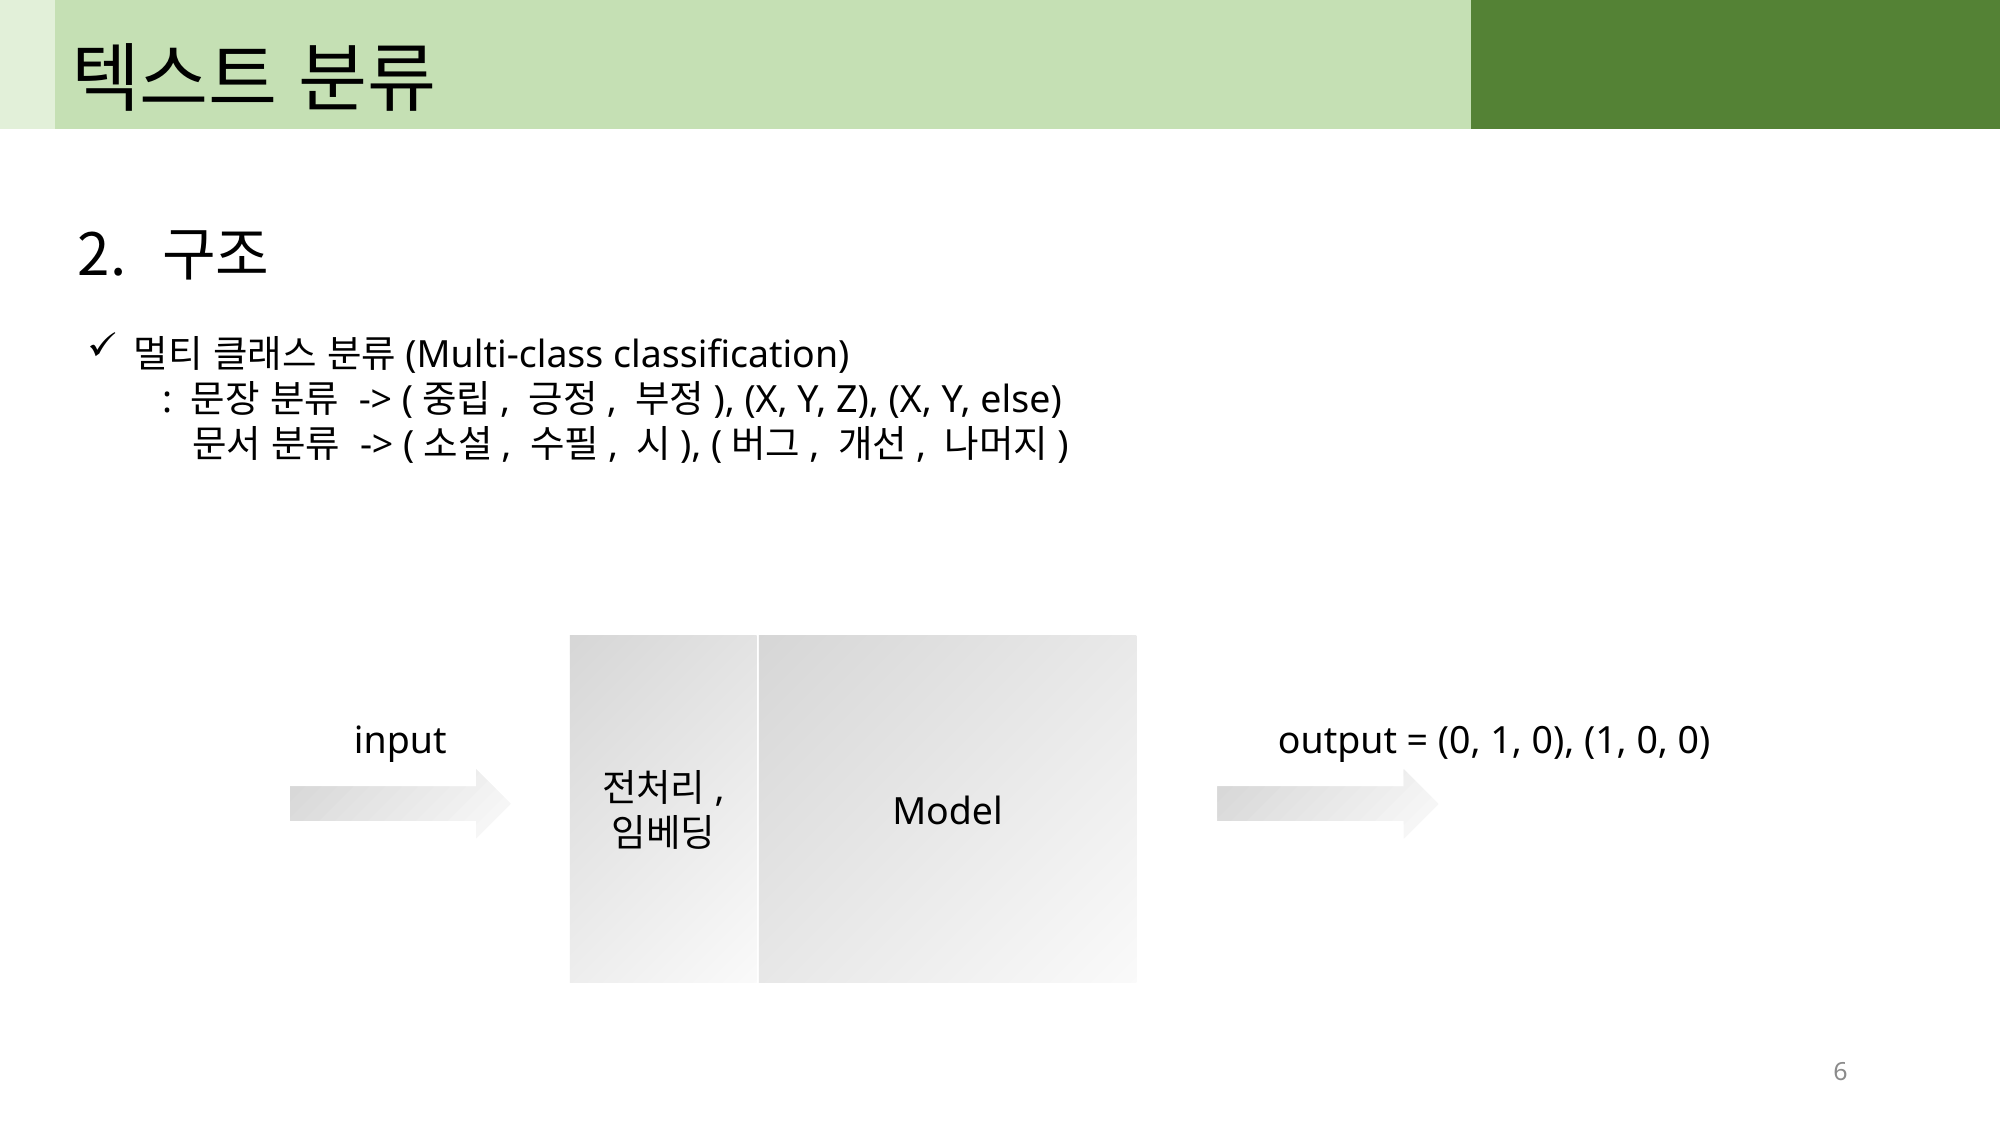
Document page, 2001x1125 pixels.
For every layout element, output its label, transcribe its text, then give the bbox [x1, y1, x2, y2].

text_box Model [758, 634, 1137, 984]
slide_number 6 [1412, 1042, 1863, 1103]
text_box 전처리, 임베딩 [569, 634, 758, 984]
text_box [1471, 0, 2000, 129]
text_box [1216, 769, 1440, 841]
text_box [0, 0, 55, 129]
text_box 멀티 클래스 분류(Multi-class classification) : 문장 분류 -> (중립, 긍정, 부정), (X, Y, Z), (X, Y, else) 문서 분류 -> (소설, 수필, 시), (버그, 개선, 나머지) [0, 322, 1084, 473]
text_box 텍스트 분류 [55, 0, 1471, 129]
text_box output = (0, 1, 0), (1, 0, 0) [1263, 708, 1726, 769]
text_box 구조 [63, 210, 285, 295]
text_box input [339, 708, 462, 769]
text_box [288, 766, 513, 841]
